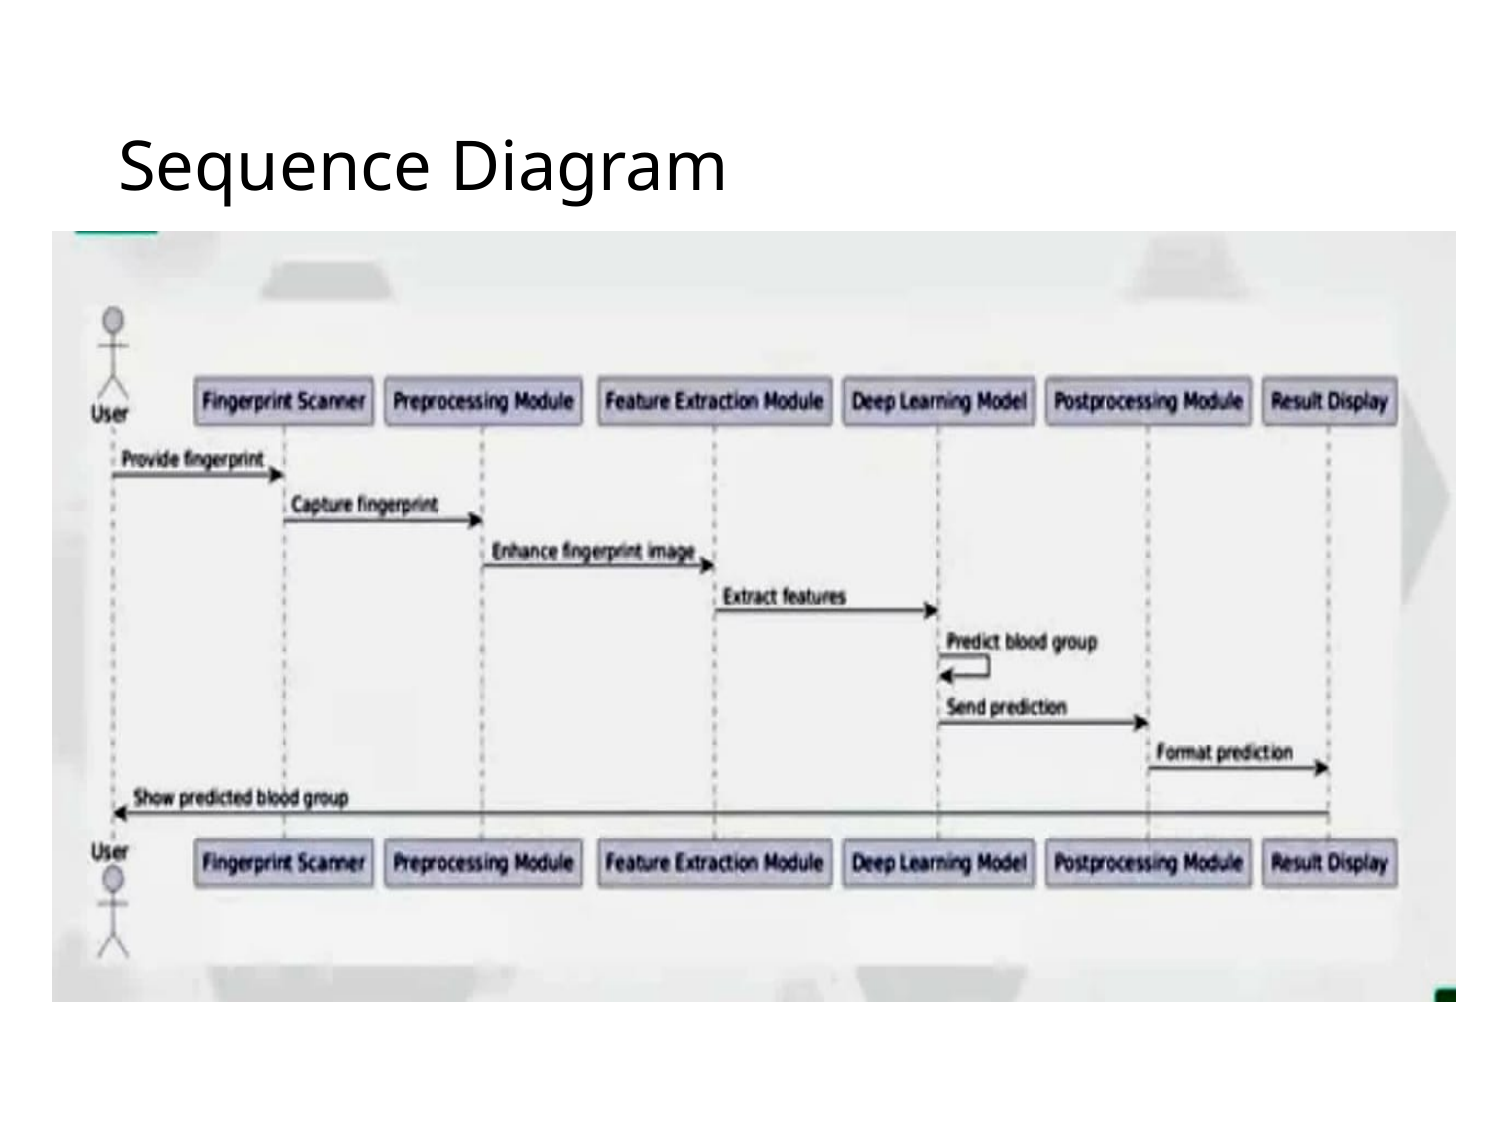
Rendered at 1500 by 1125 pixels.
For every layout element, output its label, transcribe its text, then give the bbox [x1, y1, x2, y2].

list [52, 231, 1456, 1002]
title Sequence Diagram [103, 59, 1397, 231]
